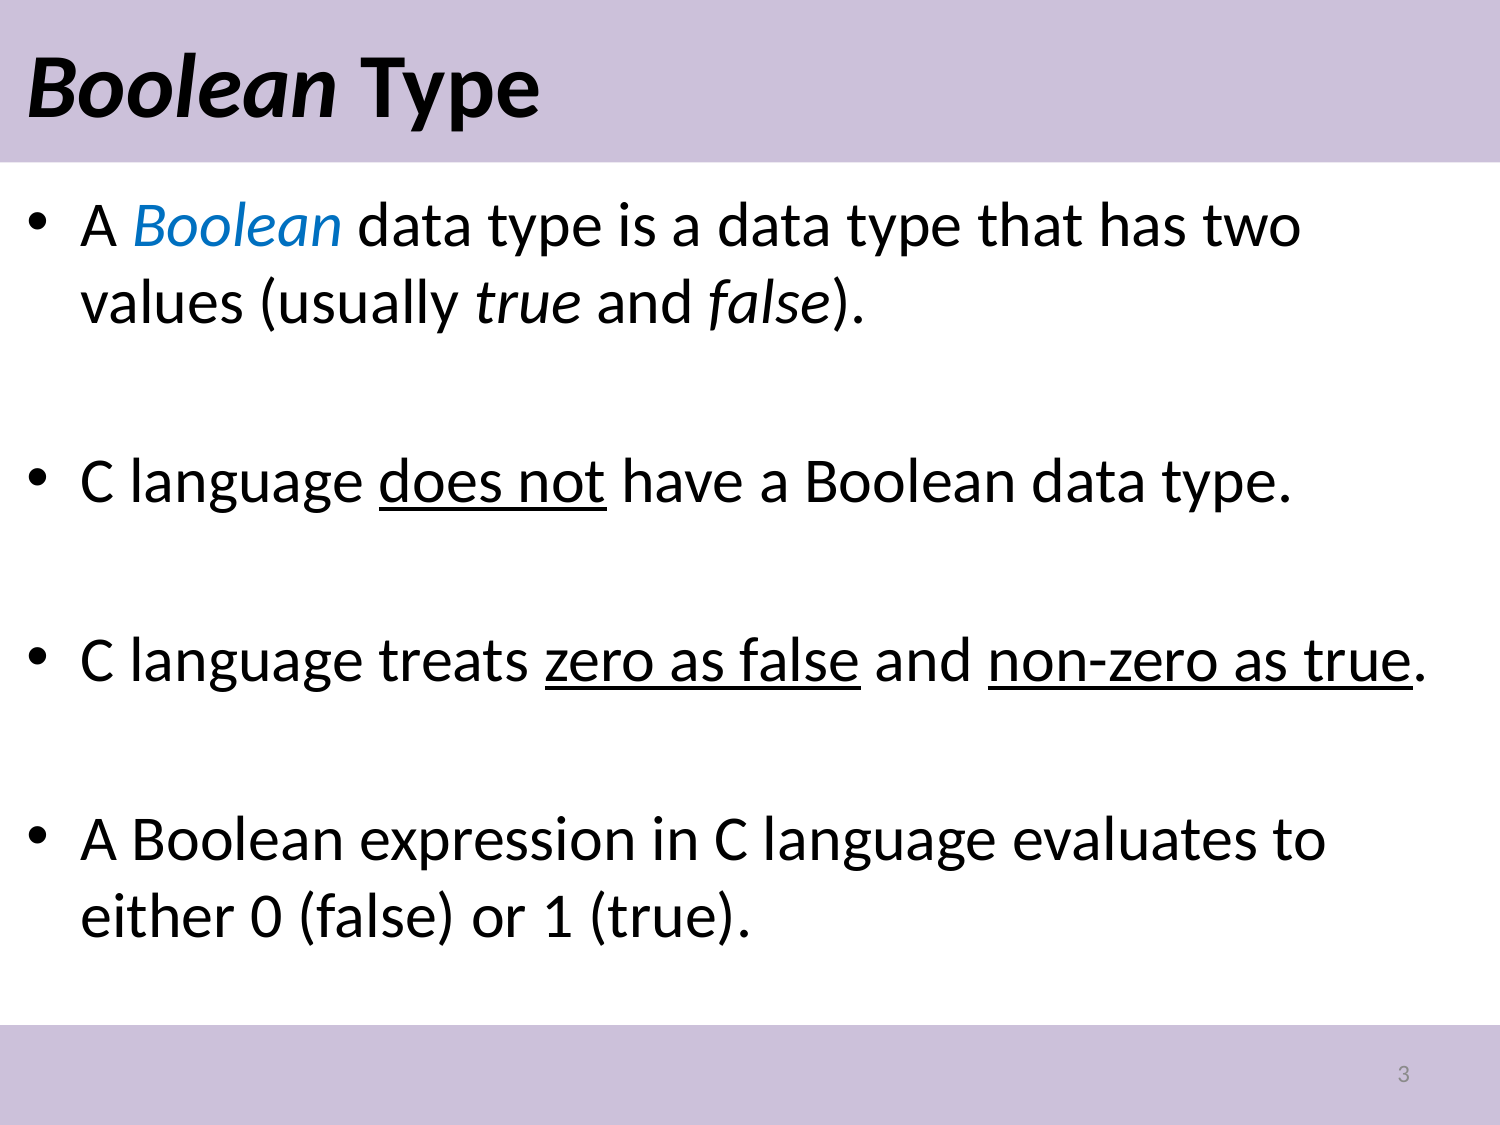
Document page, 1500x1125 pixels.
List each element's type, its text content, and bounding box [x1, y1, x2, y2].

list A Boolean data type is a data type that has two values (usually true and false). C language does not have a Boolean data type. C language treats zero as false and non-zero as true. A Boolean expression in C language evaluates to either 0 (false) or 1 (true). [11, 174, 1477, 1013]
title Boolean Type [11, 12, 1362, 150]
slide_number 3 [1074, 1042, 1425, 1103]
